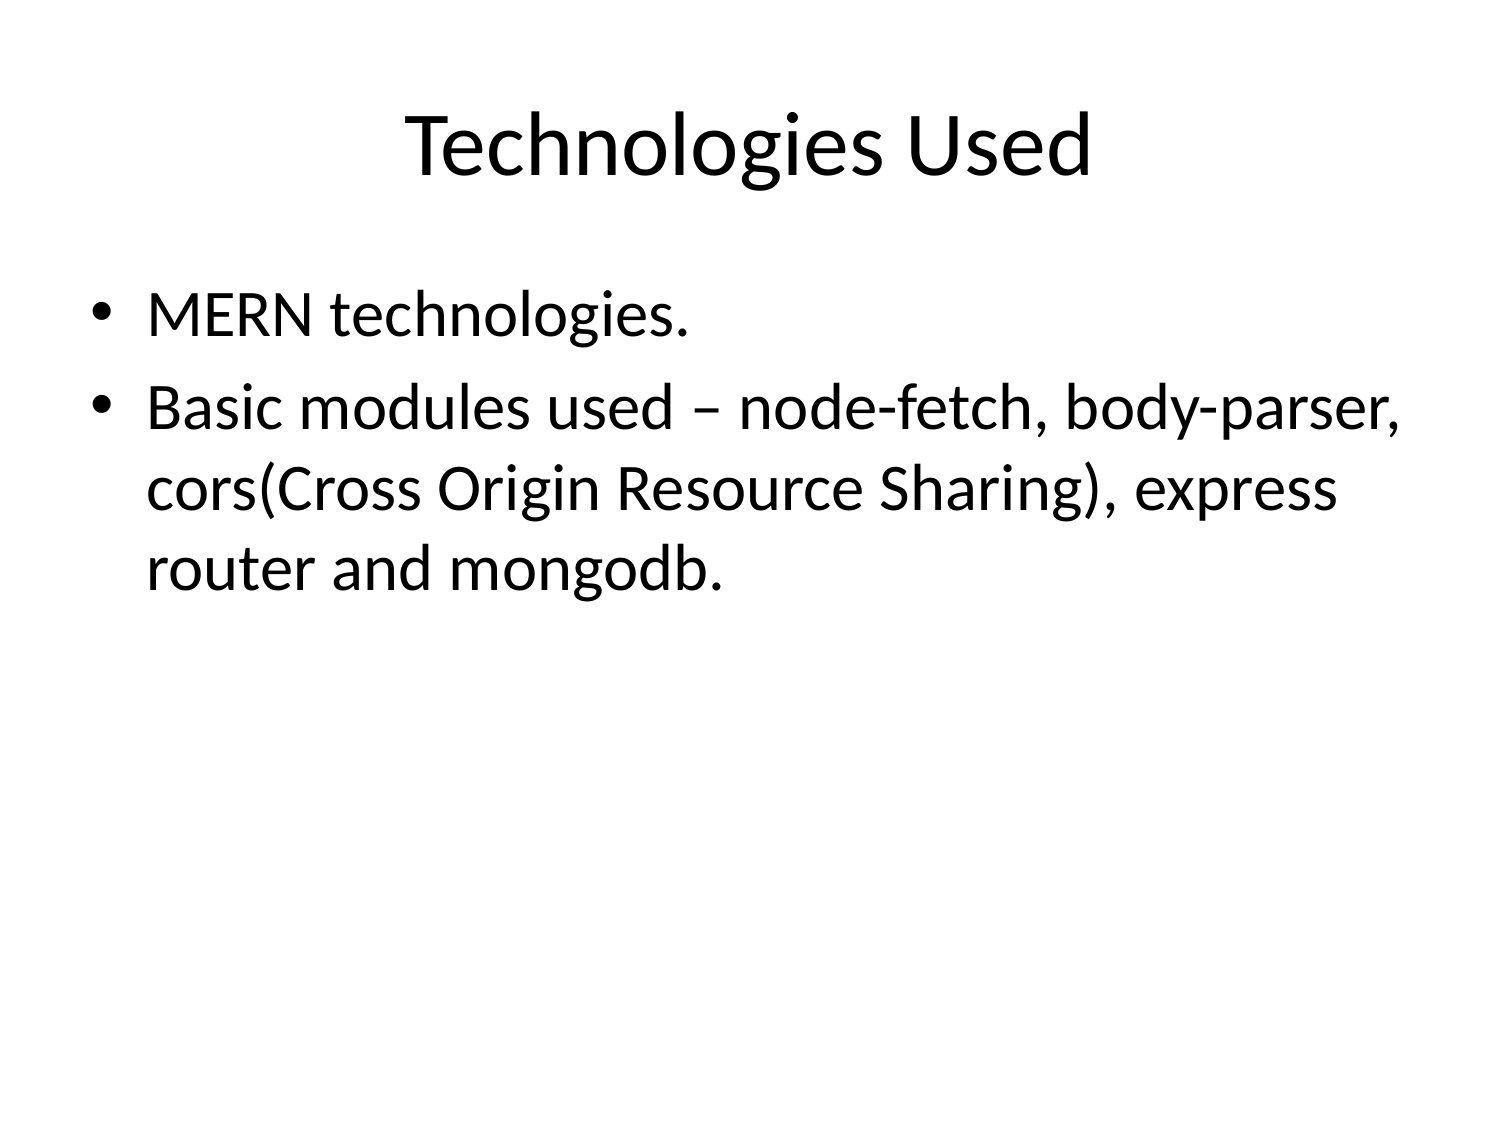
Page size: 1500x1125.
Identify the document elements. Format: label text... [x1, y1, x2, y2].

list MERN technologies. Basic modules used – node-fetch, body-parser, cors(Cross Origin Resource Sharing), express router and mongodb. [75, 262, 1425, 1005]
title Technologies Used [75, 45, 1425, 233]
